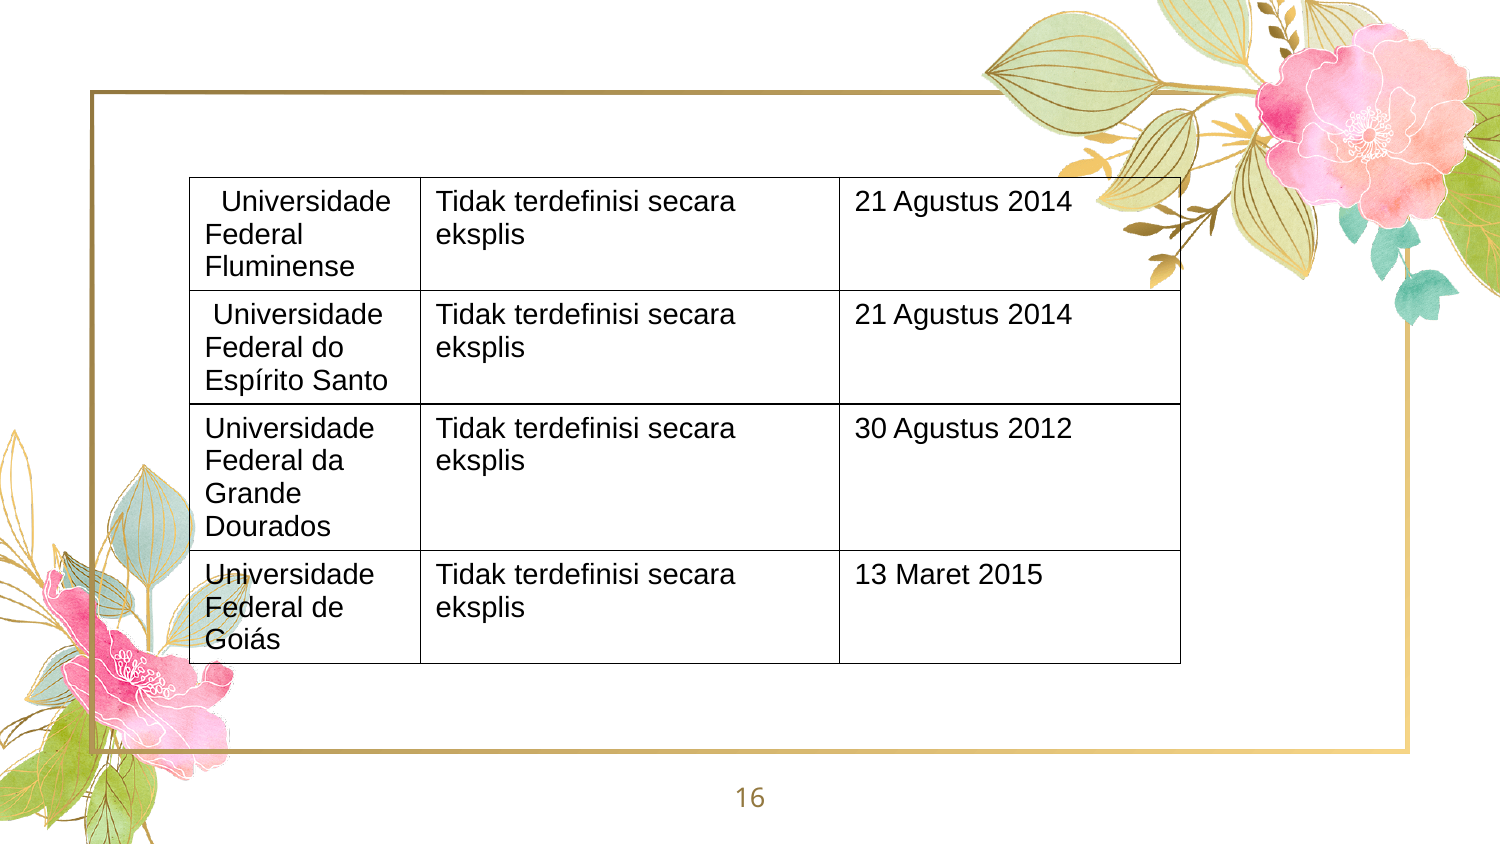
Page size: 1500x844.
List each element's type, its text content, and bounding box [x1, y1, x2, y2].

slide_number 16 [705, 753, 795, 844]
table_cell Tidak terdefinisi secara eksplis [421, 291, 839, 403]
table_cell Universidade Federal da Grande Dourados [190, 405, 420, 550]
picture [981, 0, 1500, 326]
table_cell Tidak terdefinisi secara eksplis [421, 405, 839, 550]
picture [95, 429, 253, 749]
table_cell Tidak terdefinisi secara eksplis [421, 551, 839, 663]
table_cell Universidade Federal do Espírito Santo [190, 291, 420, 403]
table_header 21 Agustus 2014 [840, 178, 1180, 290]
table_cell 21 Agustus 2014 [840, 291, 1180, 403]
table_header Tidak terdefinisi secara eksplis [421, 178, 839, 290]
picture [0, 429, 253, 844]
table_cell 13 Maret 2015 [840, 551, 1180, 663]
table_header Universidade Federal Fluminense [190, 178, 420, 290]
table_cell 30 Agustus 2012 [840, 405, 1180, 550]
table_cell Universidade Federal de Goiás [190, 551, 420, 663]
